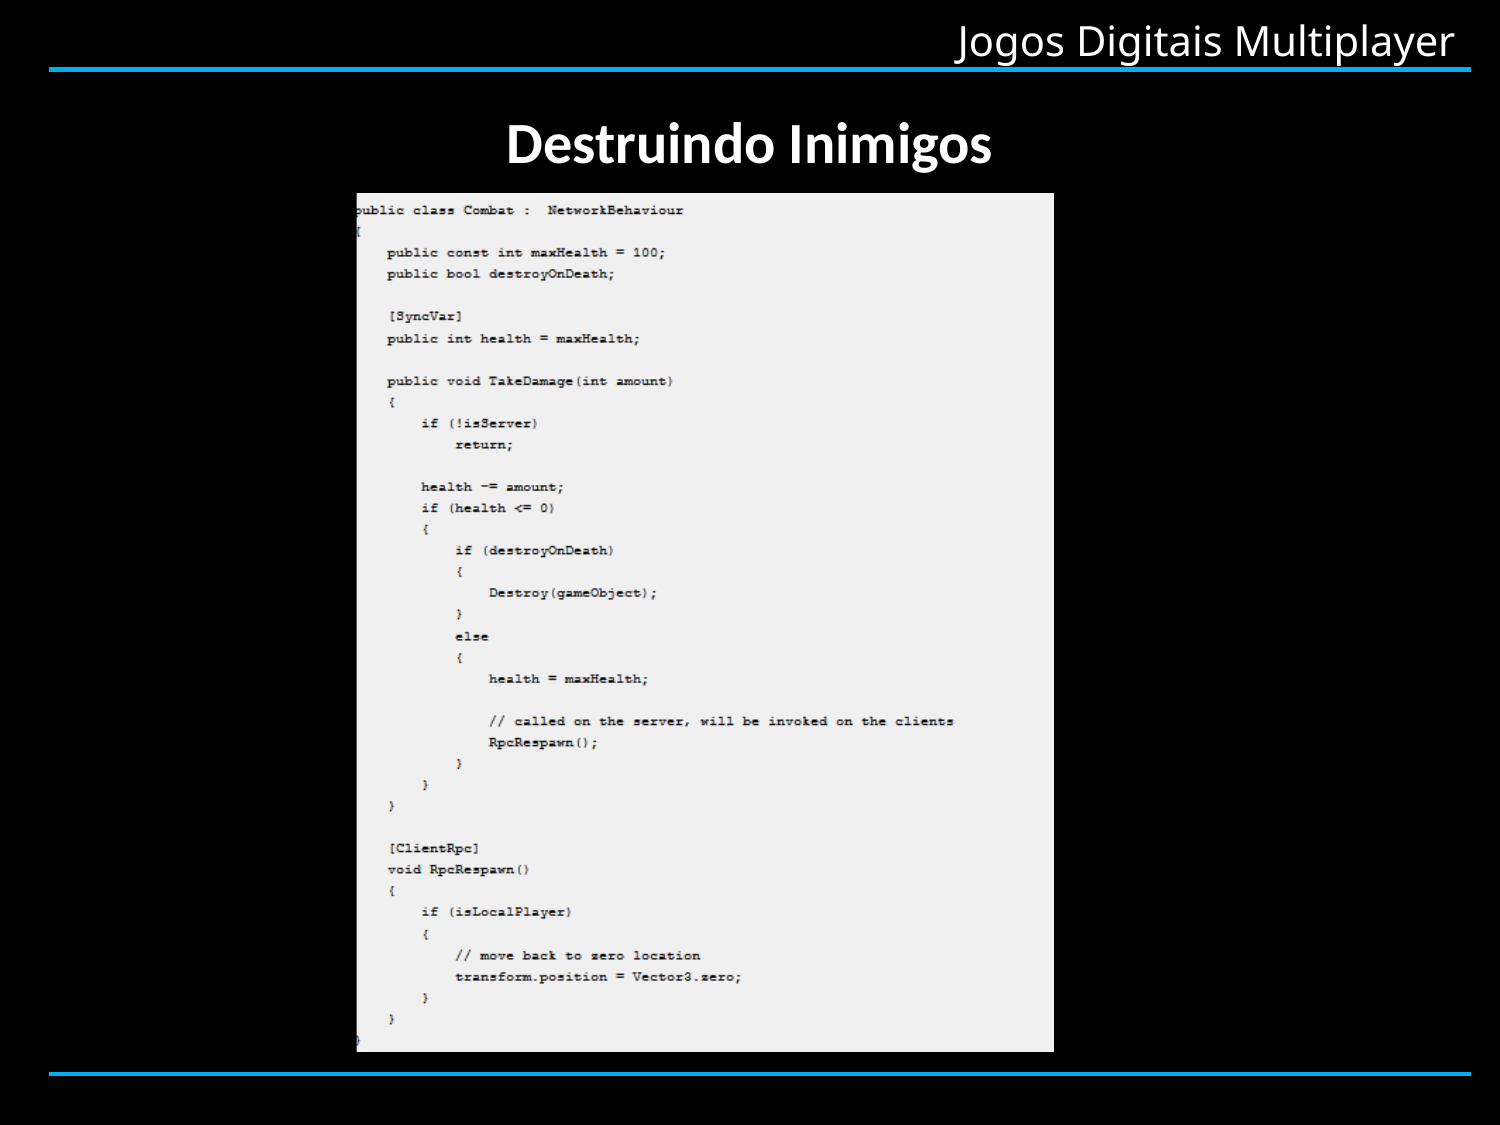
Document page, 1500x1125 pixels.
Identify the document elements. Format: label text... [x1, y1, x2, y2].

picture [356, 192, 1055, 1052]
title Destruindo Inimigos [75, 97, 1425, 194]
